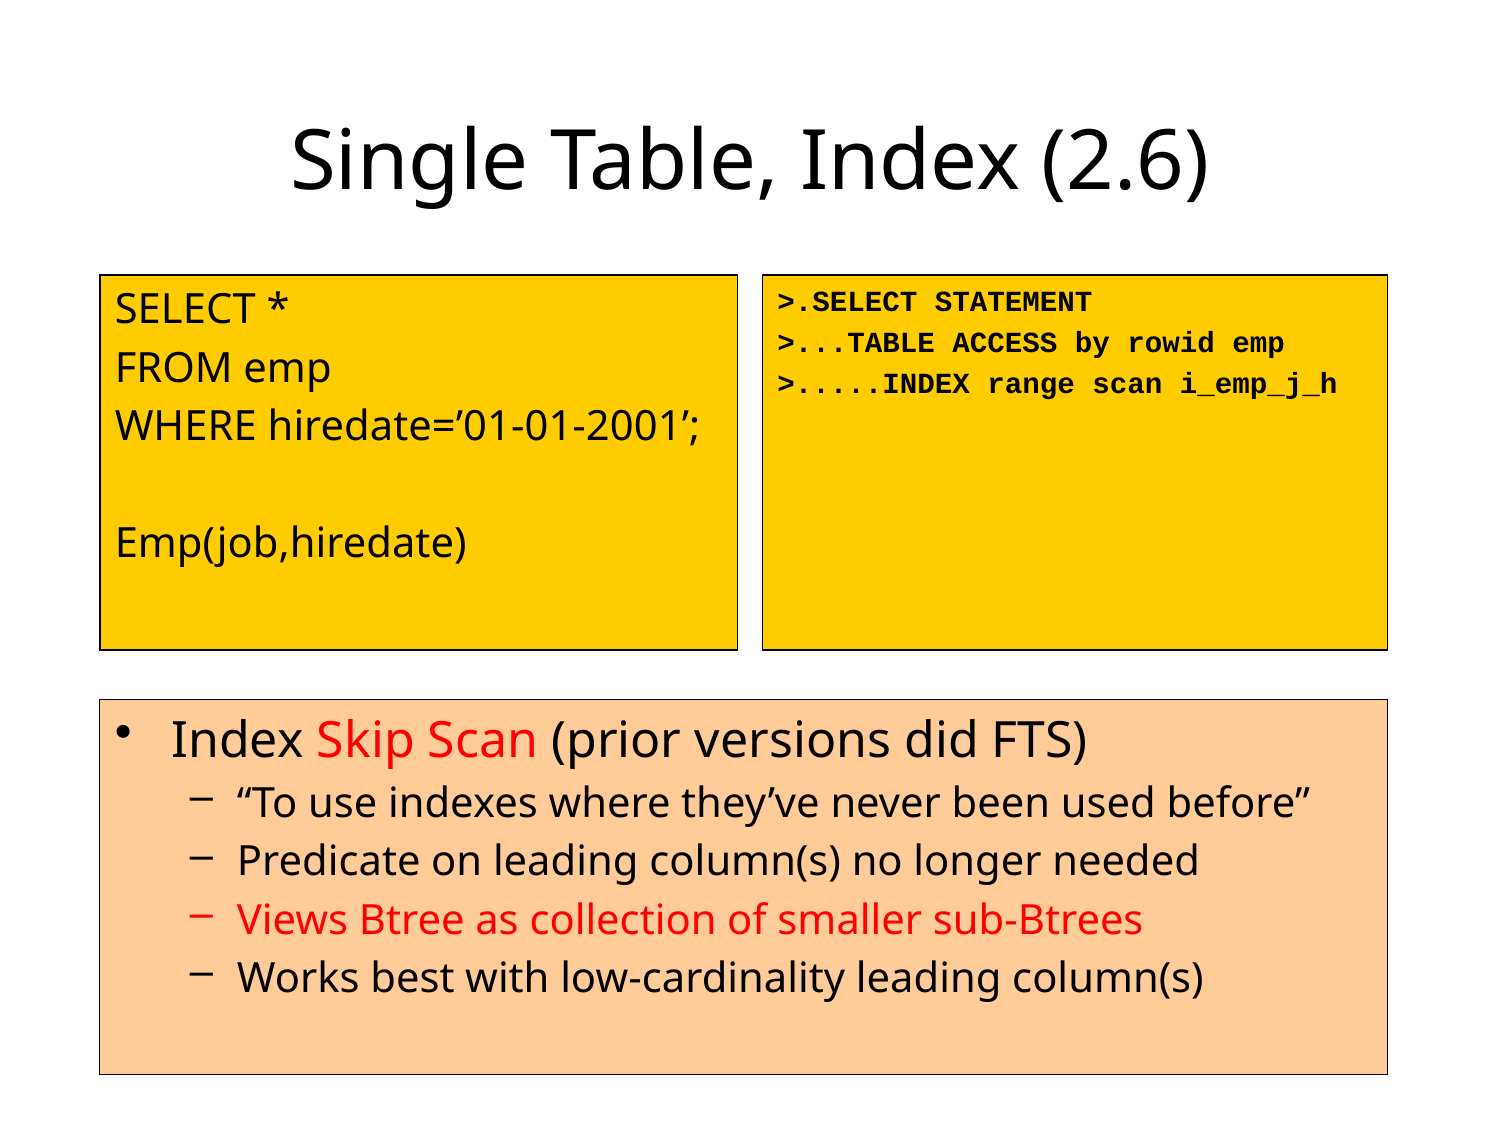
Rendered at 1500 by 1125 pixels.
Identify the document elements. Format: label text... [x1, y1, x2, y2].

list Index Skip Scan (prior versions did FTS) “To use indexes where they’ve never been used before” Predicate on leading column(s) no longer needed Views Btree as collection of smaller sub-Btrees Works best with low-cardinality leading column(s) [99, 699, 1388, 1075]
text_box SELECT * FROM emp WHERE hiredate=’01-01-2001’; Emp(job,hiredate) [99, 274, 738, 650]
text_box >.SELECT STATEMENT >...TABLE ACCESS by rowid emp >.....INDEX range scan i_emp_j_h [762, 274, 1388, 650]
title Single Table, Index (2.6) [112, 99, 1388, 213]
